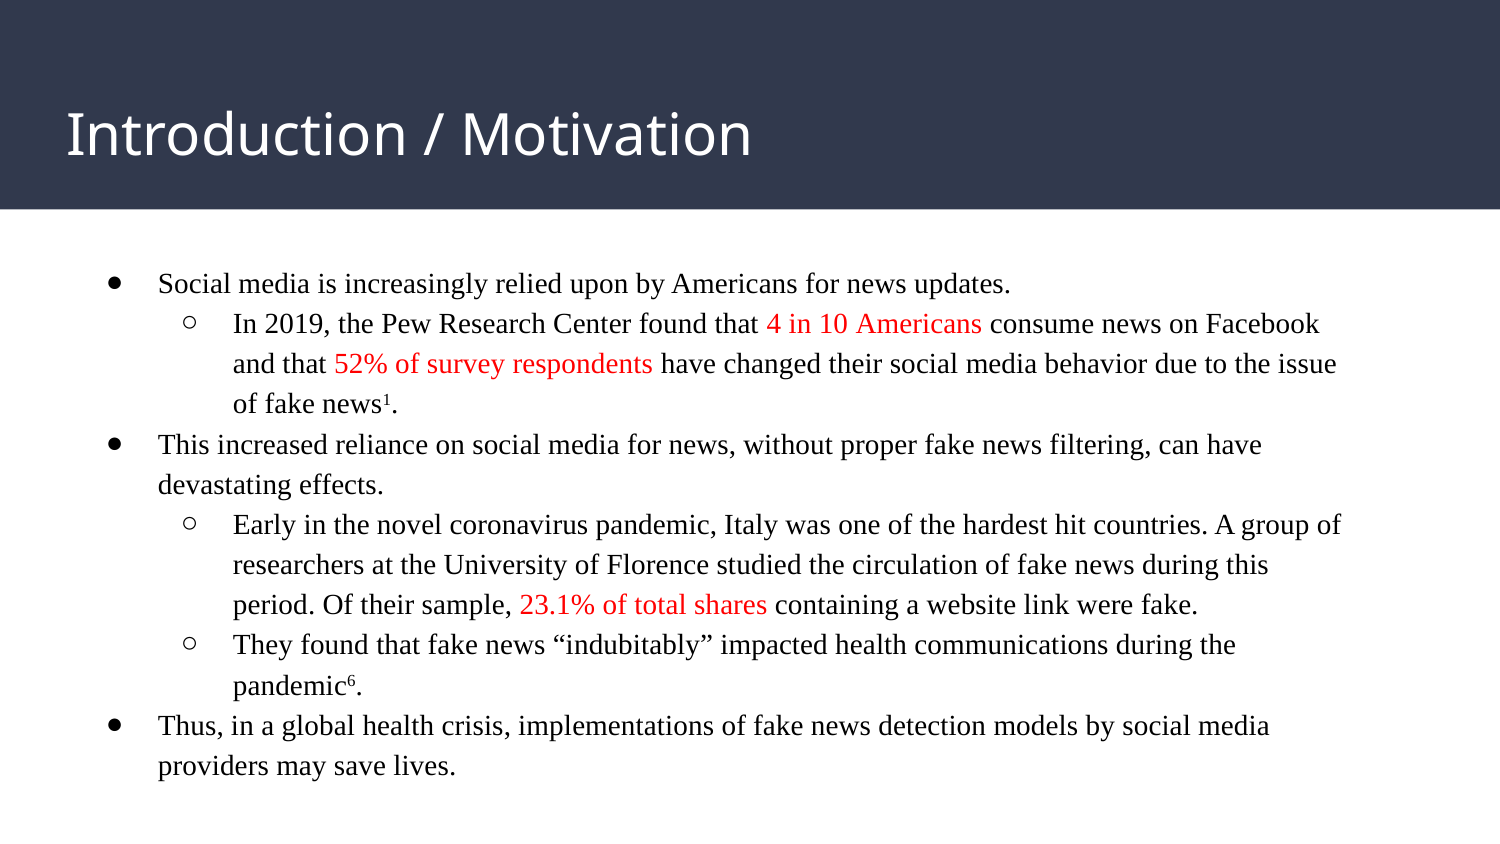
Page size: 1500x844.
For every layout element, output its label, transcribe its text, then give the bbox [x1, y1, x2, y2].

title Introduction / Motivation [51, 82, 1449, 185]
text_box Social media is increasingly relied upon by Americans for news updates. In 2019, the Pew Research Center found that 4 in 10 Americans consume news on Facebook and that 52% of survey respondents have changed their social media behavior due to the issue of fake news1. This increased reliance on social media for news, without proper fake news filtering, can have devastating effects. Early in the novel coronavirus pandemic, Italy was one of the hardest hit countries. A group of researchers at the University of Florence studied the circulation of fake news during this period. Of their sample, 23.1% of total shares containing a website link were fake. They found that fake news “indubitably” impacted health communications during the pandemic6. Thus, in a global health crisis, implementations of fake news detection models by social media providers may save lives. [67, 244, 1449, 797]
